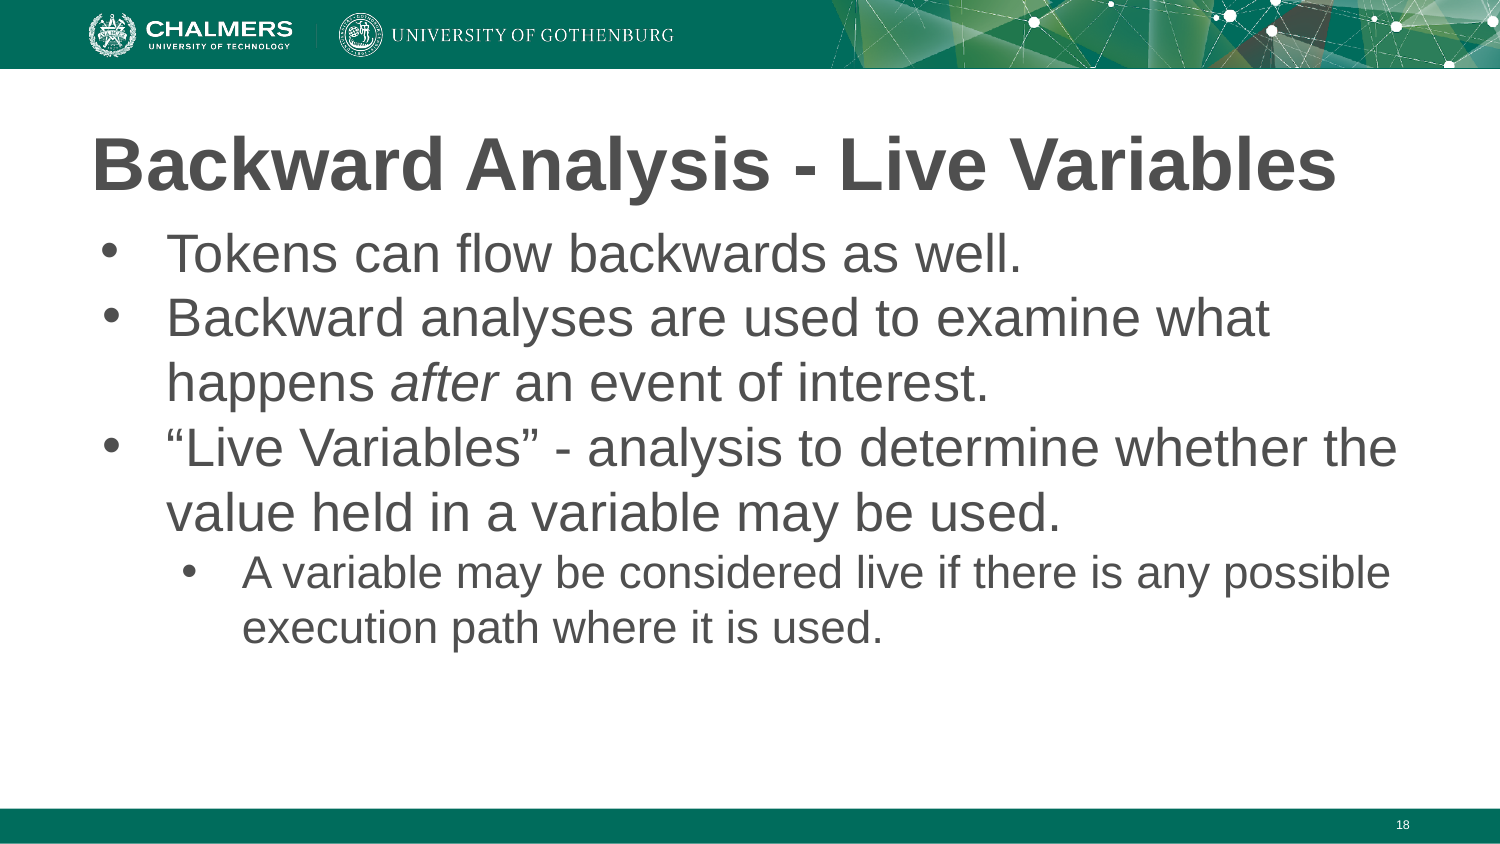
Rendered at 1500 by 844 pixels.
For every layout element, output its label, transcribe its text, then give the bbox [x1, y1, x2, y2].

picture [759, 0, 1500, 68]
title Backward Analysis - Live Variables [76, 100, 1425, 210]
list Tokens can flow backwards as well. Backward analyses are used to examine what happens after an event of interest. “Live Variables” - analysis to determine whether the value held in a variable may be used. A variable may be considered live if there is any possible execution path where it is used. [76, 210, 1425, 782]
picture [64, 0, 696, 85]
slide_number ‹#› [1074, 809, 1425, 844]
